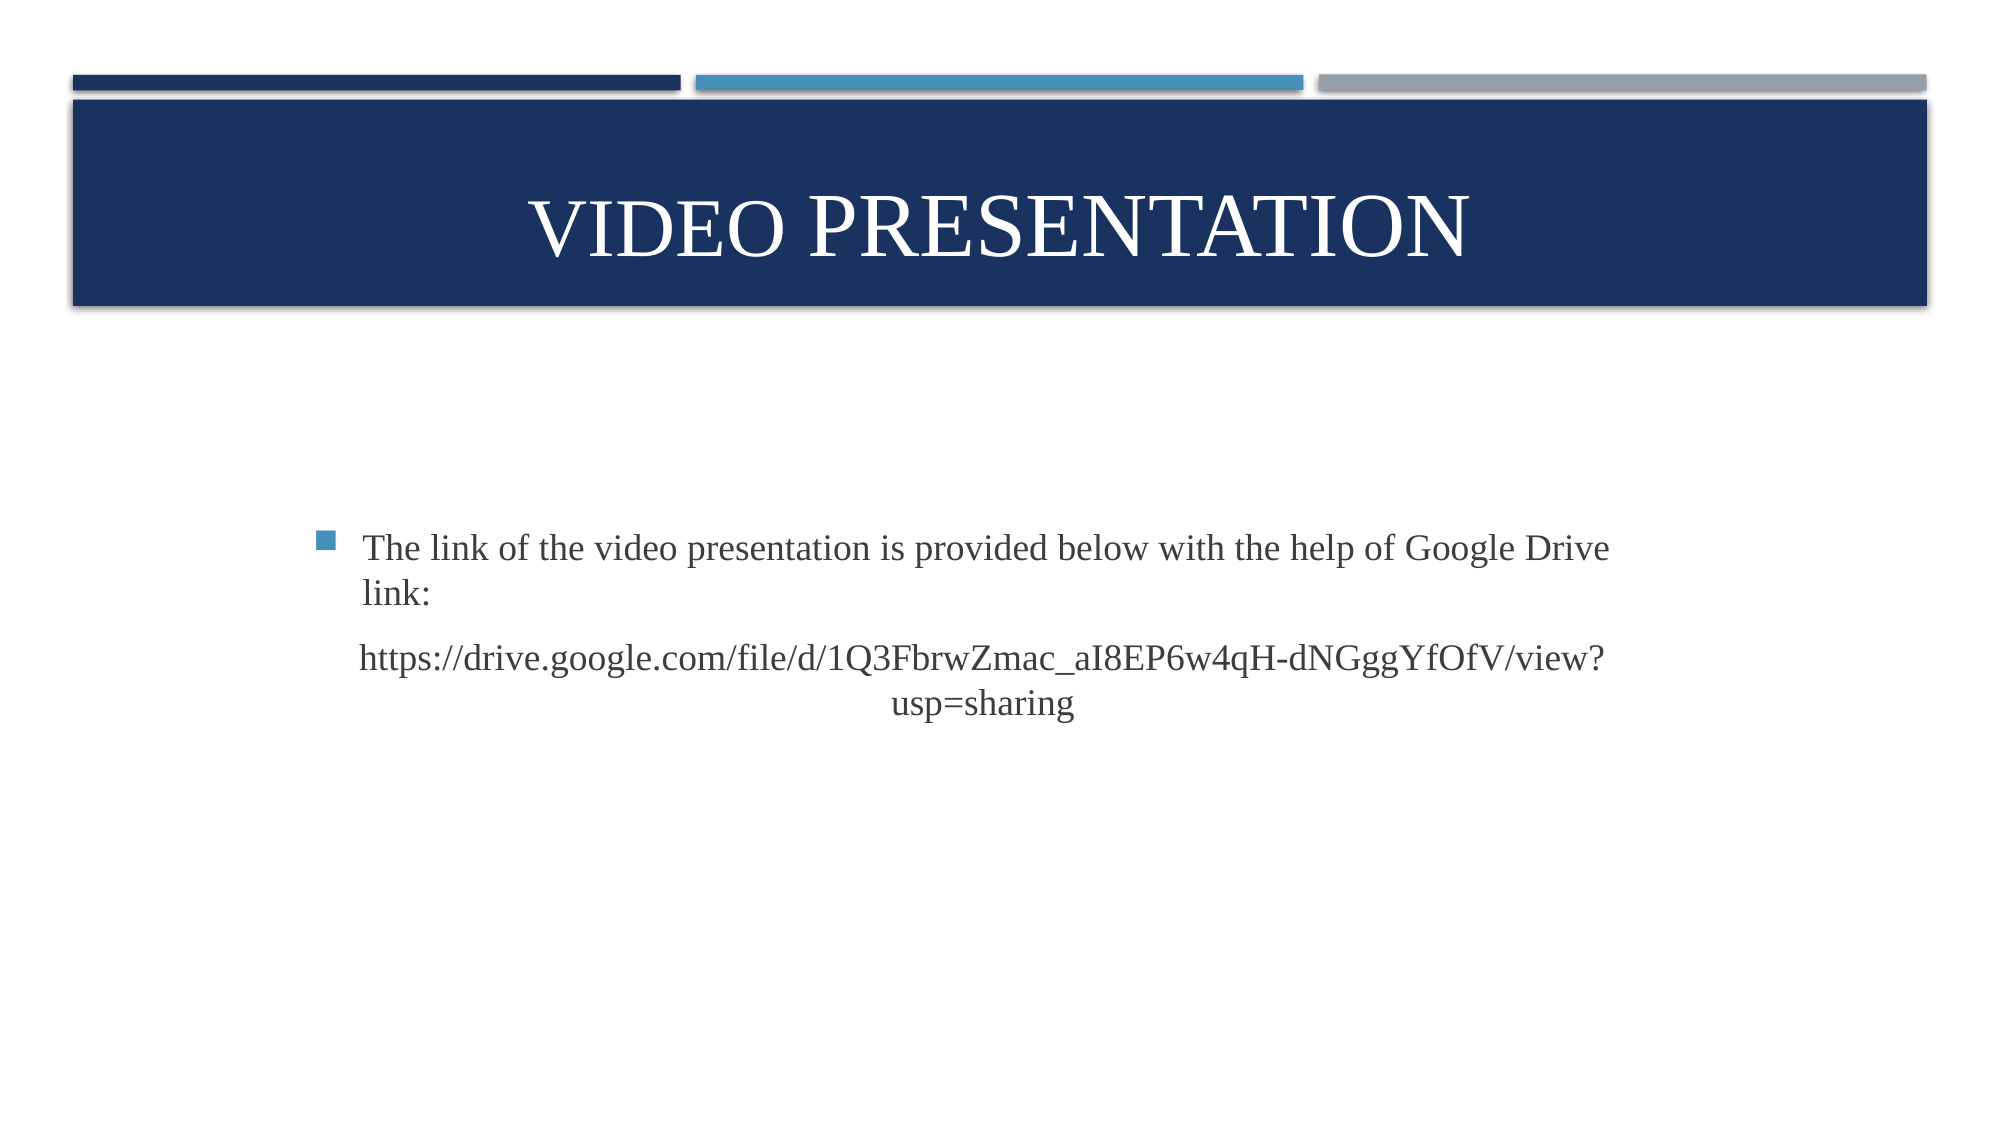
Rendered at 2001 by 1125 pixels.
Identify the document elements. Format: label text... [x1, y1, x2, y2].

title Video Presentation [95, 119, 1905, 282]
list The link of the video presentation is provided below with the help of Google Drive link: https://drive.google.com/file/d/1Q3FbrwZmac_aI8EP6w4qH-dNGggYfOfV/view?usp=sharing [297, 357, 1669, 954]
